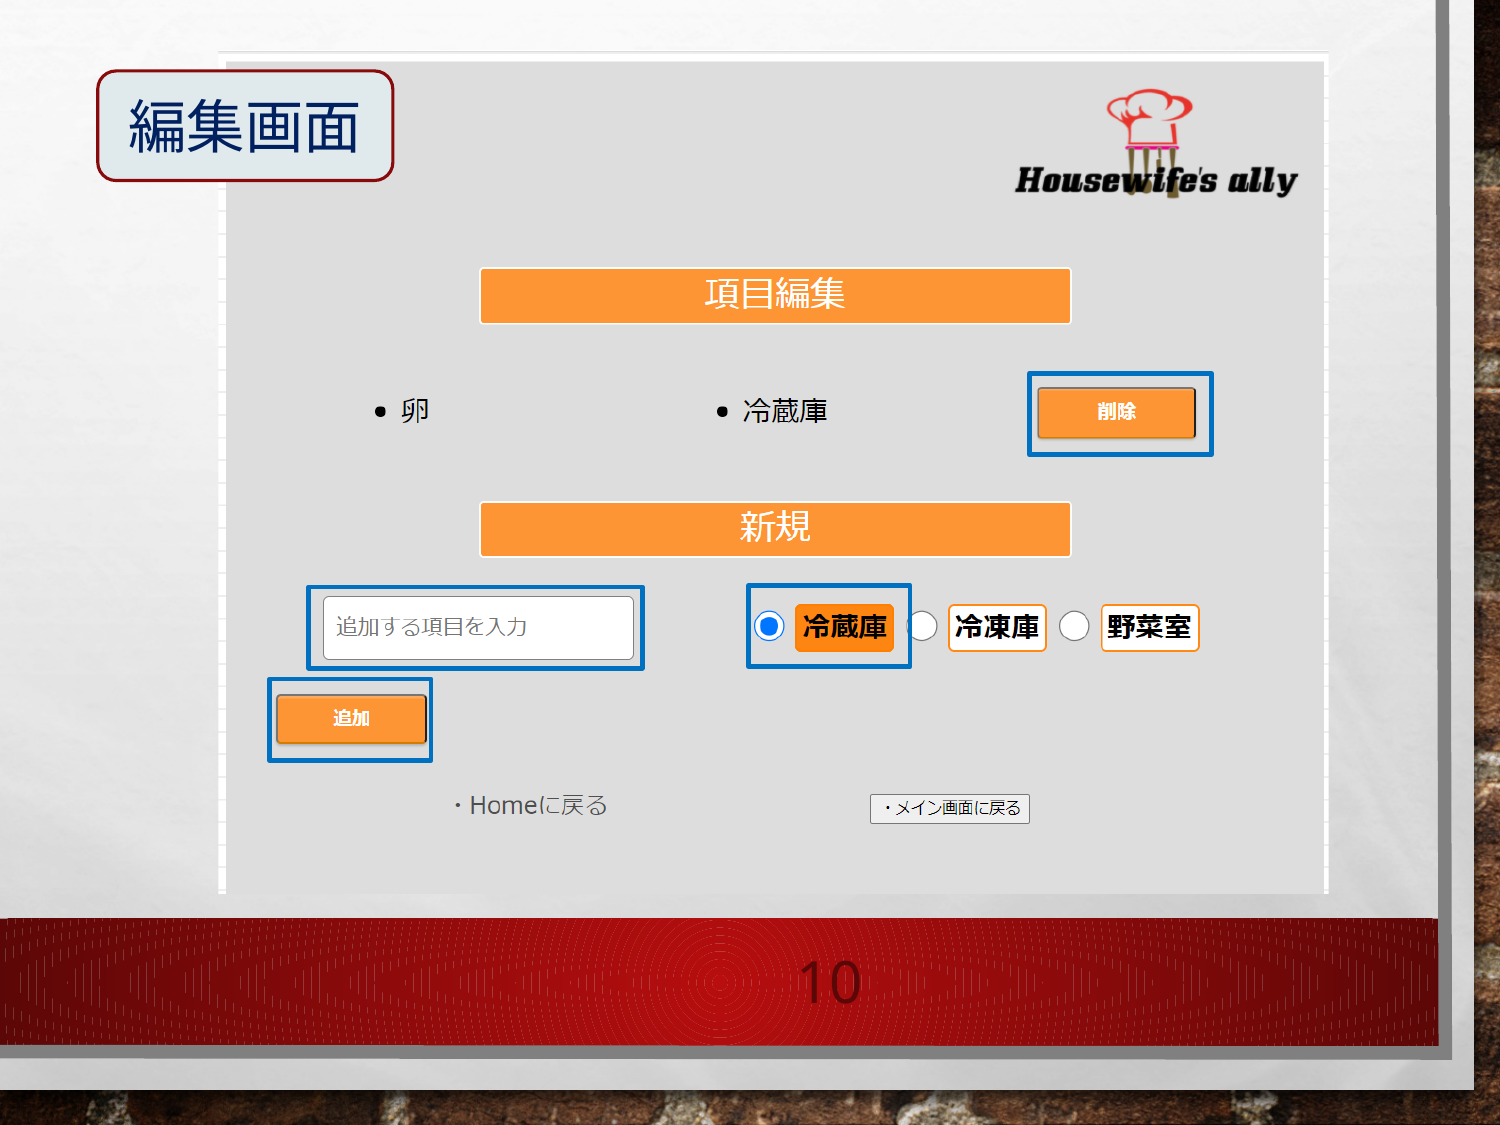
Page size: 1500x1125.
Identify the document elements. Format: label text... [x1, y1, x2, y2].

picture [0, 0, 1500, 1125]
slide_number 10 [773, 944, 886, 1027]
text_box 編集画面 [96, 69, 218, 183]
picture [218, 49, 1329, 894]
